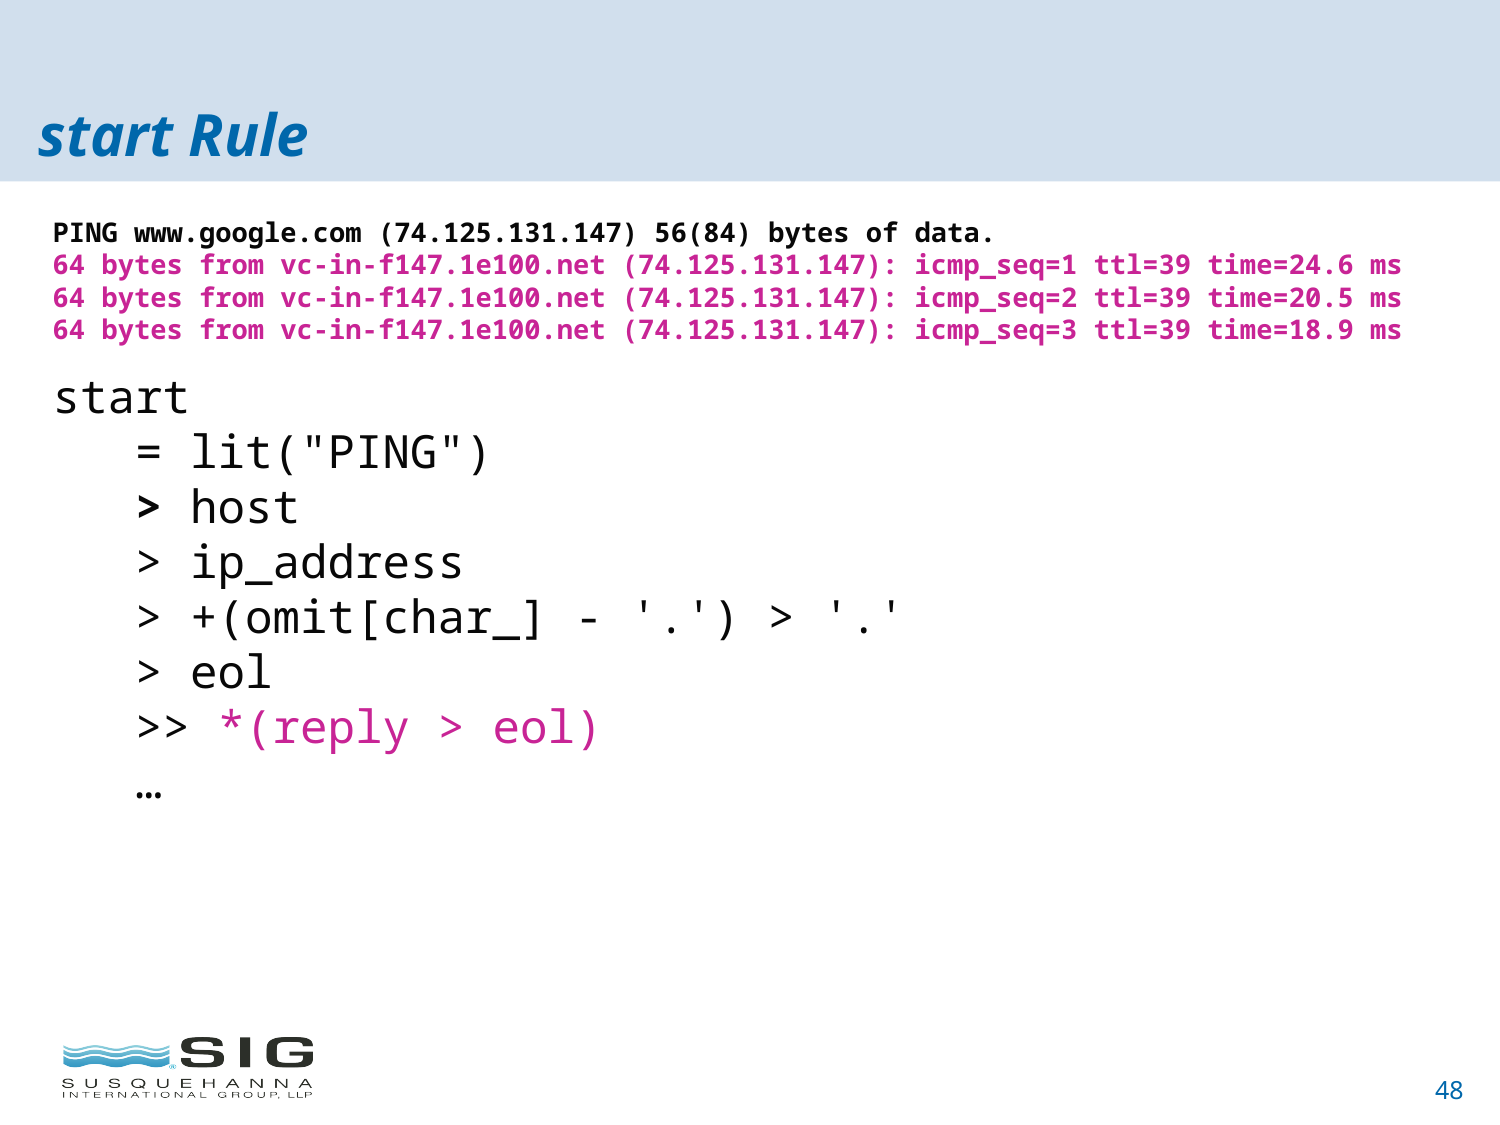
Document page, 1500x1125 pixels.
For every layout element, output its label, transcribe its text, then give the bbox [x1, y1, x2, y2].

picture [62, 1037, 313, 1099]
slide_number 48 [1384, 1067, 1479, 1110]
list PING www.google.com (74.125.131.147) 56(84) bytes of data. 64 bytes from vc-in-f147.1e100.net (74.125.131.147): icmp_seq=1 ttl=39 time=24.6 ms 64 bytes from vc-in-f147.1e100.net (74.125.131.147): icmp_seq=2 ttl=39 time=20.5 ms 64 bytes from vc-in-f147.1e100.net (74.125.131.147): icmp_seq=3 ttl=39 time=18.9 ms start = lit("PING") > host > ip_address > +(omit[char_] - '.') > '.' > eol >> *(reply > eol) … [37, 200, 1472, 996]
title start Rule [37, 21, 1470, 172]
